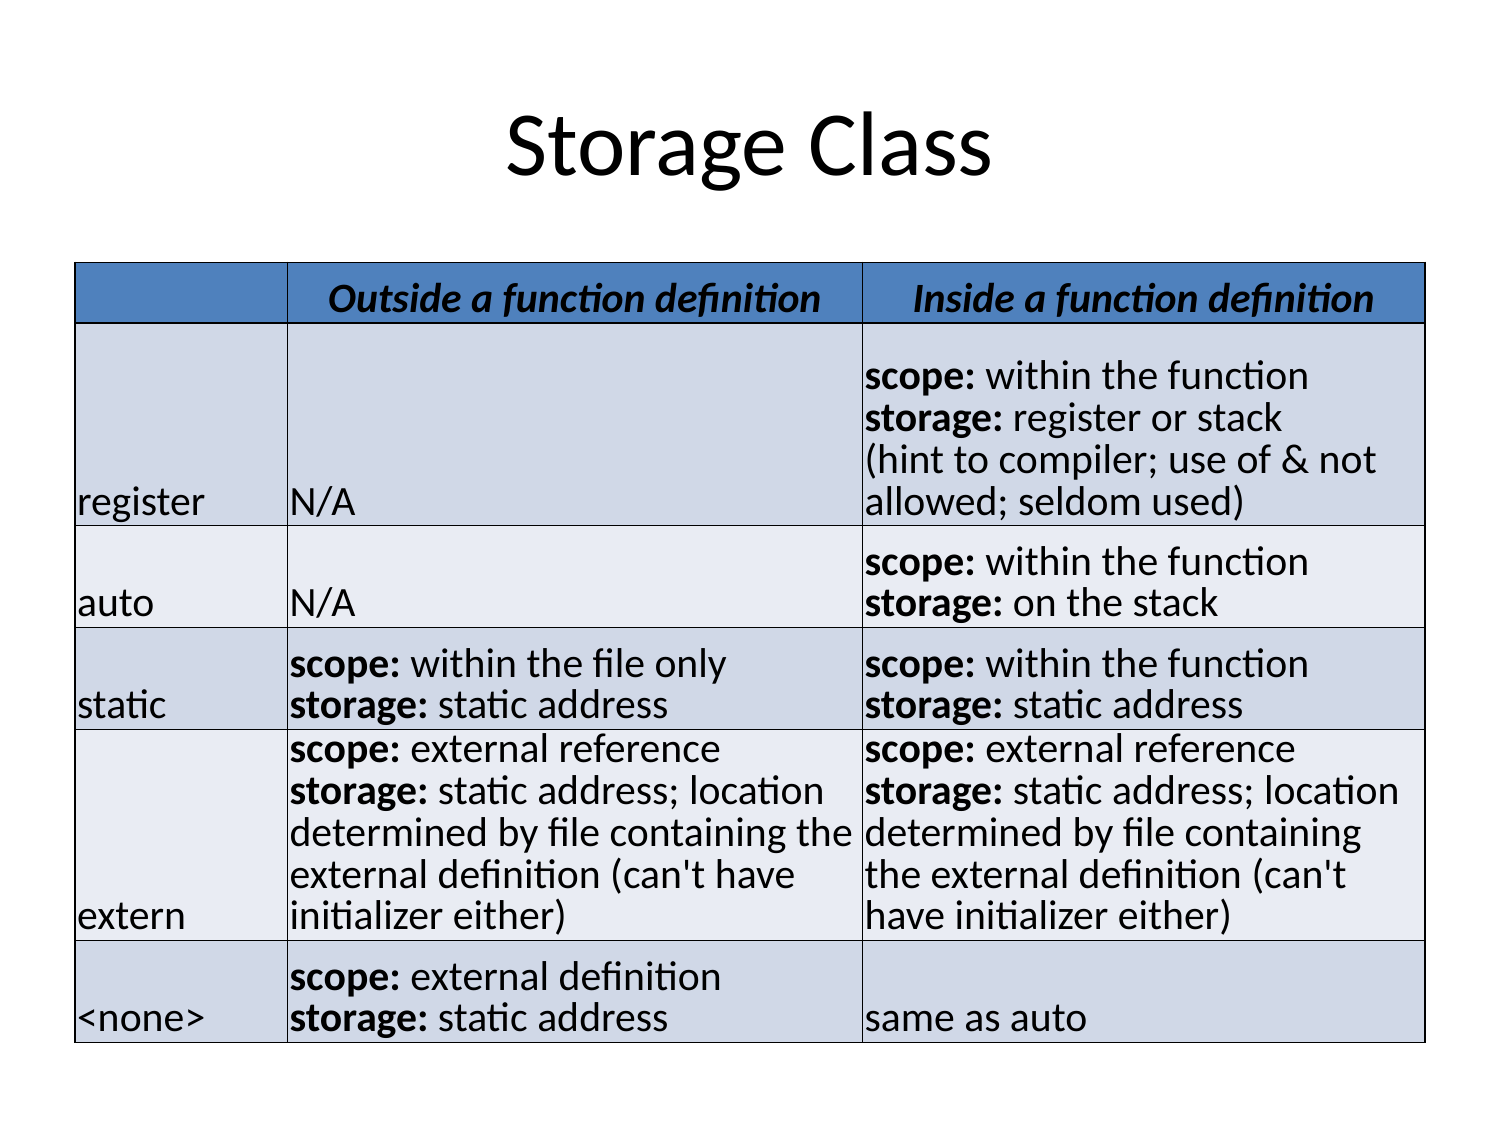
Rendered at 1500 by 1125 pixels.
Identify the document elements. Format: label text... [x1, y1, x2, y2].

table_cell scope: within the function storage: static address [863, 628, 1424, 729]
table_cell scope: external reference storage: static address; location determined by file containing the external definition (can't have initializer either) [288, 730, 862, 940]
table_cell scope: external reference storage: static address; location determined by file containing the external definition (can't have initializer either) [863, 730, 1424, 940]
table_cell N/A [288, 324, 862, 525]
table_cell same as auto [863, 941, 1424, 1042]
table_cell register [76, 324, 287, 525]
table_cell scope: within the function storage: register or stack (hint to compiler; use of & not allowed; seldom used) [863, 324, 1424, 525]
table_cell extern [76, 730, 287, 940]
table_cell static [76, 628, 287, 729]
table_cell N/A [288, 526, 862, 627]
table_cell scope: within the file only storage: static address [288, 628, 862, 729]
title Storage Class [75, 45, 1425, 233]
table_header Inside a function definition [863, 263, 1424, 322]
table_cell auto [76, 526, 287, 627]
table_cell scope: within the function storage: on the stack [863, 526, 1424, 627]
table_cell scope: external definition storage: static address [288, 941, 862, 1042]
table_header [76, 263, 287, 322]
table_cell <none> [76, 941, 287, 1042]
table_header Outside a function definition [288, 263, 862, 322]
